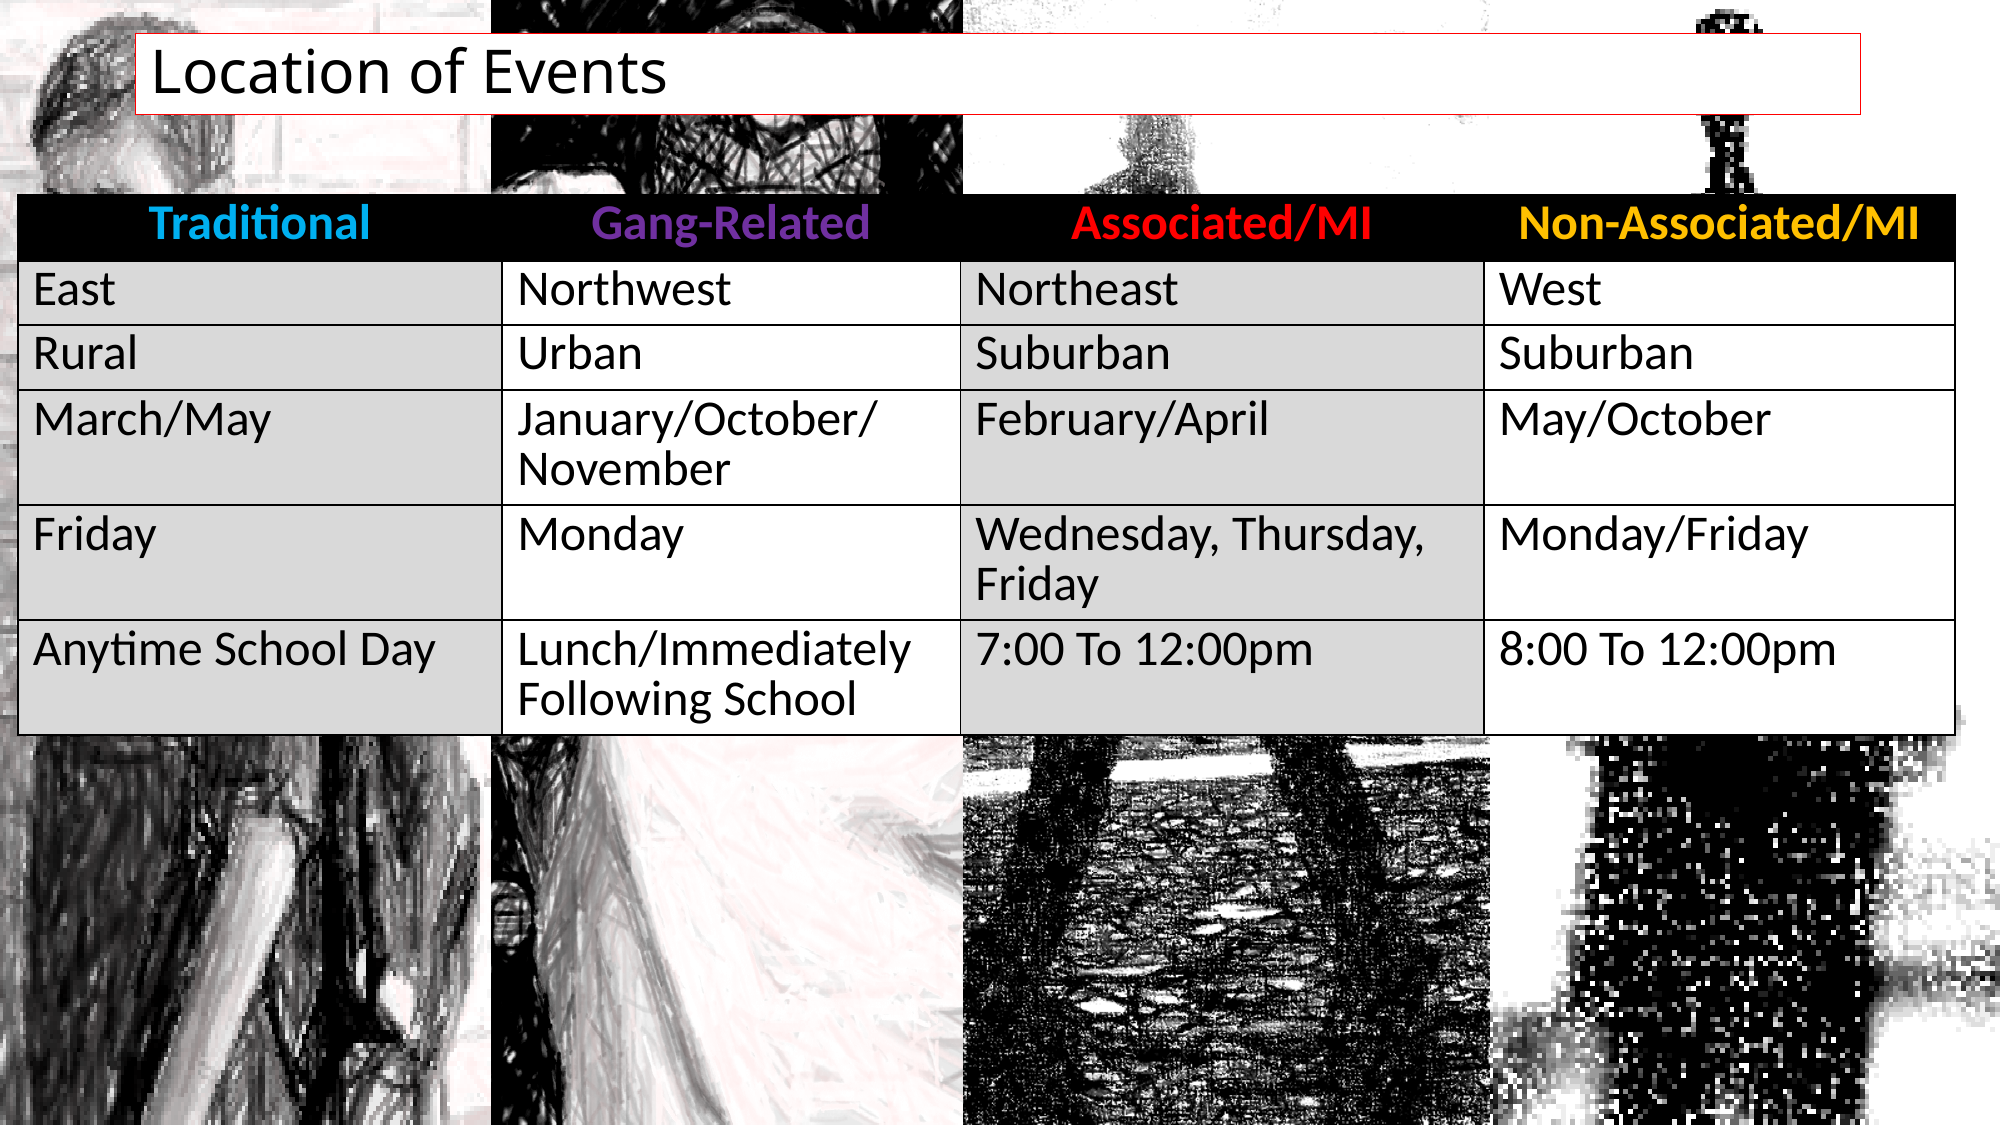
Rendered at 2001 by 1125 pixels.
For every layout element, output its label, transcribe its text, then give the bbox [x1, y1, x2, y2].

table_cell Suburban [1485, 326, 1954, 389]
table_cell Rural [19, 326, 501, 389]
table_cell Lunch/Immediately Following School [503, 621, 960, 734]
table_cell March/May [19, 391, 501, 504]
table_cell Wednesday, Thursday, Friday [961, 506, 1483, 619]
picture [0, 0, 2000, 1125]
table_cell 7:00 To 12:00pm [961, 621, 1483, 734]
table_cell East [19, 262, 501, 324]
table_header Traditional [19, 196, 501, 258]
title Location of Events [135, 33, 1861, 115]
table_cell January/October/ November [503, 391, 960, 504]
table_cell May/October [1485, 391, 1954, 504]
table_cell Northwest [503, 262, 960, 324]
table_header Associated/MI [961, 196, 1483, 258]
table_cell Northeast [961, 262, 1483, 324]
table_cell Monday/Friday [1485, 506, 1954, 619]
table_header Non-Associated/MI [1485, 196, 1954, 258]
table_cell 8:00 To 12:00pm [1485, 621, 1954, 734]
table_header Gang-Related [503, 196, 960, 258]
table_cell Monday [503, 506, 960, 619]
table_cell February/April [961, 391, 1483, 504]
table_cell Friday [19, 506, 501, 619]
table_cell Anytime School Day [19, 621, 501, 734]
table_cell Urban [503, 326, 960, 389]
table_cell Suburban [961, 326, 1483, 389]
table_cell West [1485, 262, 1954, 324]
